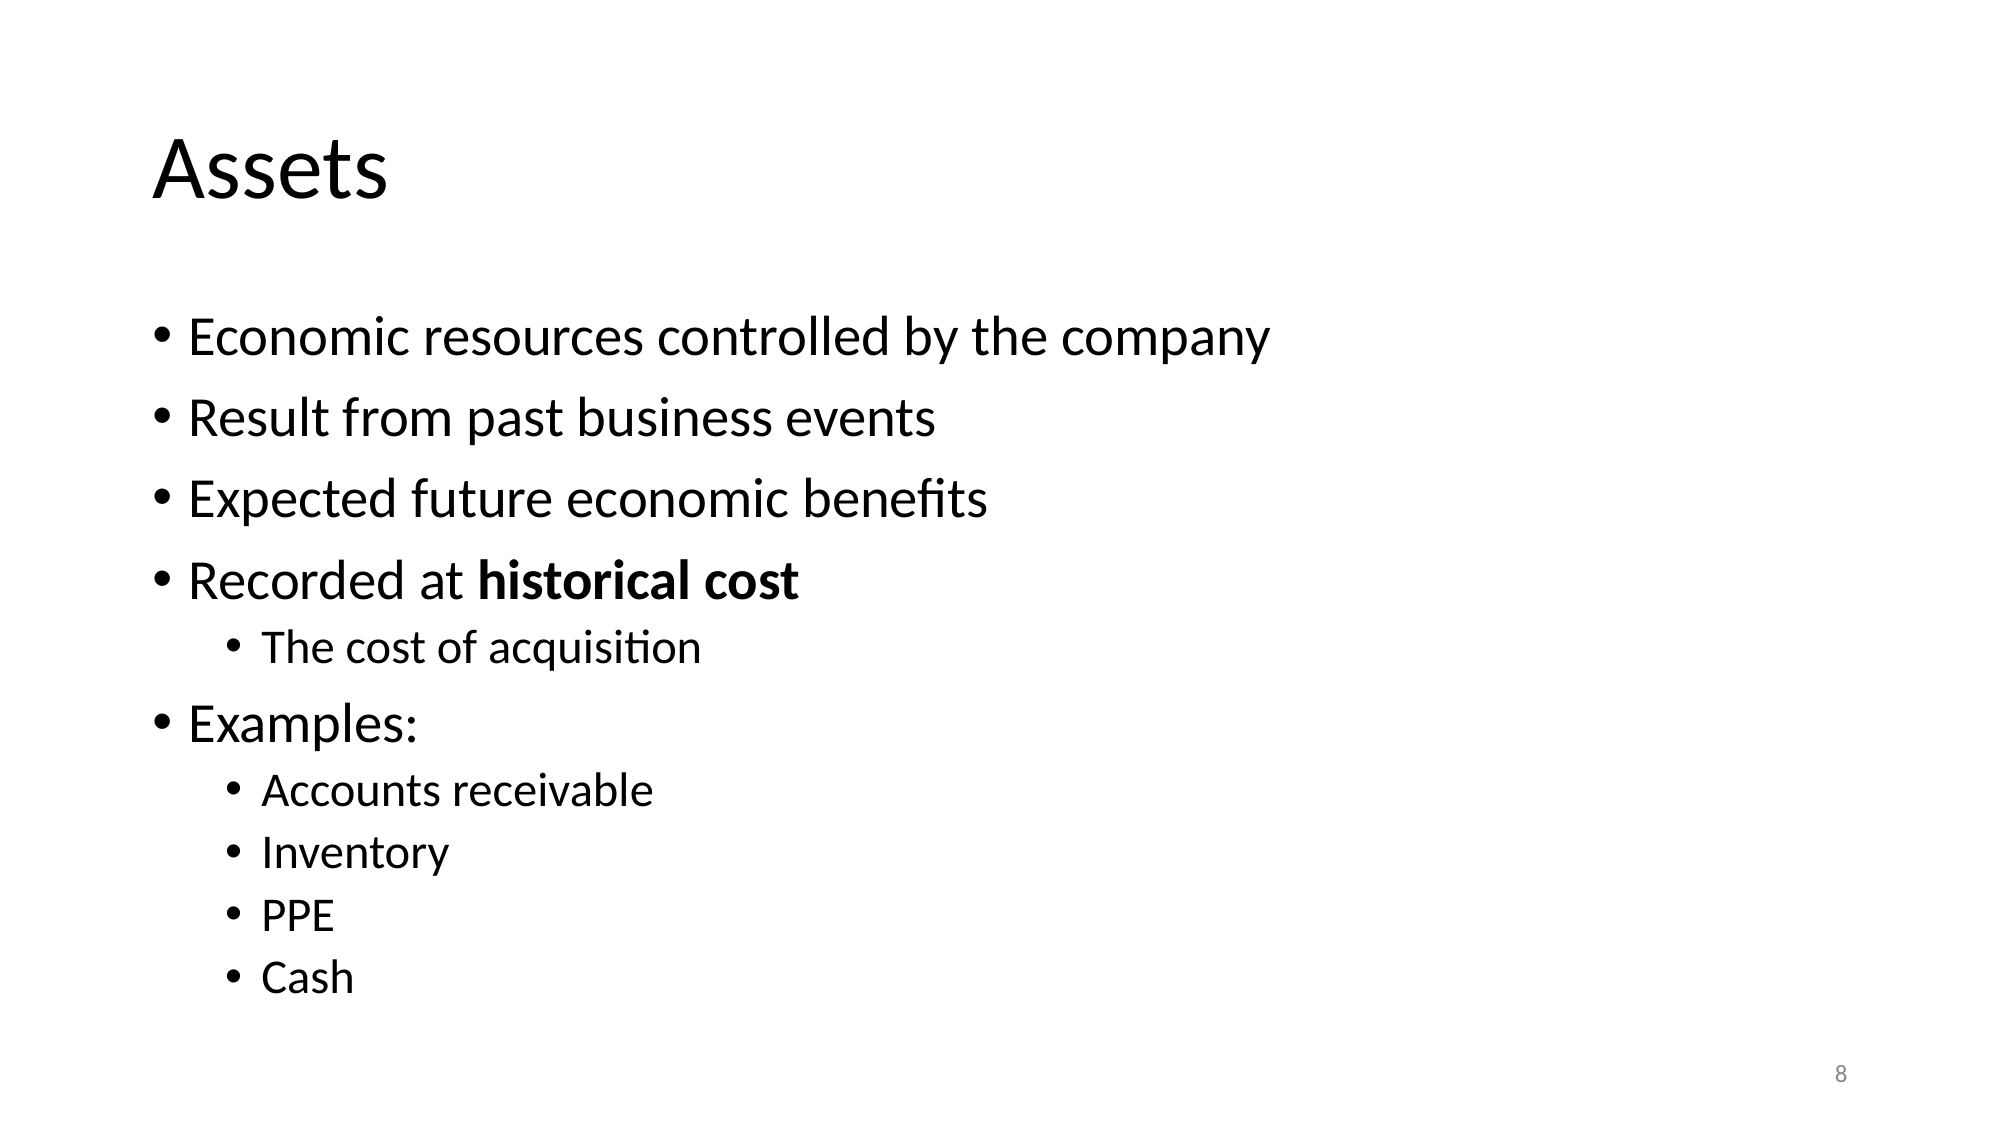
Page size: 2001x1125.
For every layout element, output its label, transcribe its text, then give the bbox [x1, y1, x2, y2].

slide_number ‹#› [1412, 1042, 1863, 1103]
title Assets [137, 59, 1863, 278]
list Economic resources controlled by the company Result from past business events Expected future economic benefits Recorded at historical cost The cost of acquisition Examples: Accounts receivable Inventory PPE Cash [137, 299, 1863, 1014]
